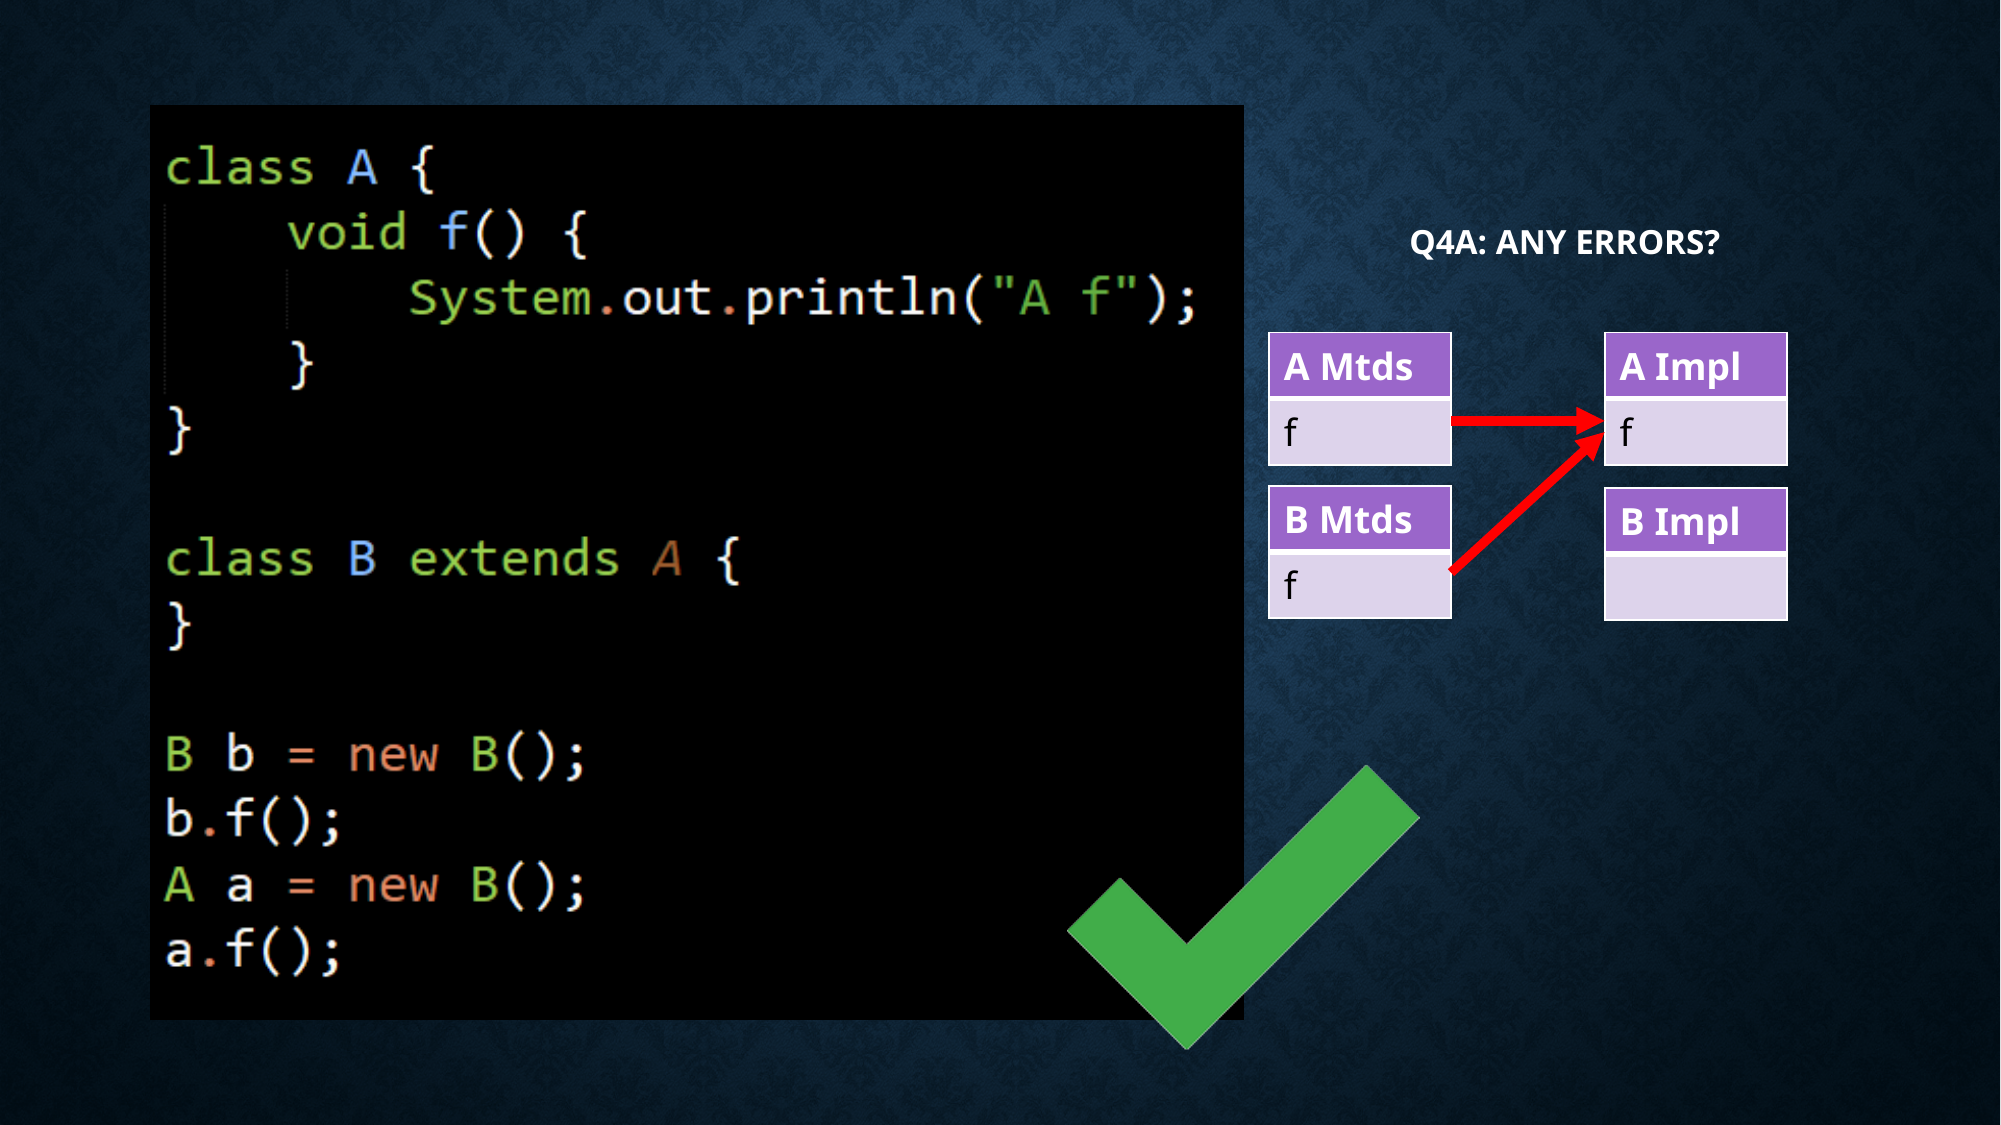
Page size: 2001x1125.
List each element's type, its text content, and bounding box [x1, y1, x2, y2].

table_cell [1606, 557, 1786, 619]
picture [150, 104, 1420, 1084]
table_cell f [1270, 555, 1450, 617]
table_cell f [1606, 401, 1786, 464]
table_header B Impl [1613, 489, 1786, 551]
table_header A Impl [1606, 333, 1786, 396]
table_header A Mtds [1270, 333, 1450, 396]
table_cell f [1270, 401, 1450, 464]
table_header B Mtds [1270, 487, 1443, 549]
title Q4a: Any errors? [1394, 105, 1849, 270]
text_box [1450, 431, 1606, 574]
